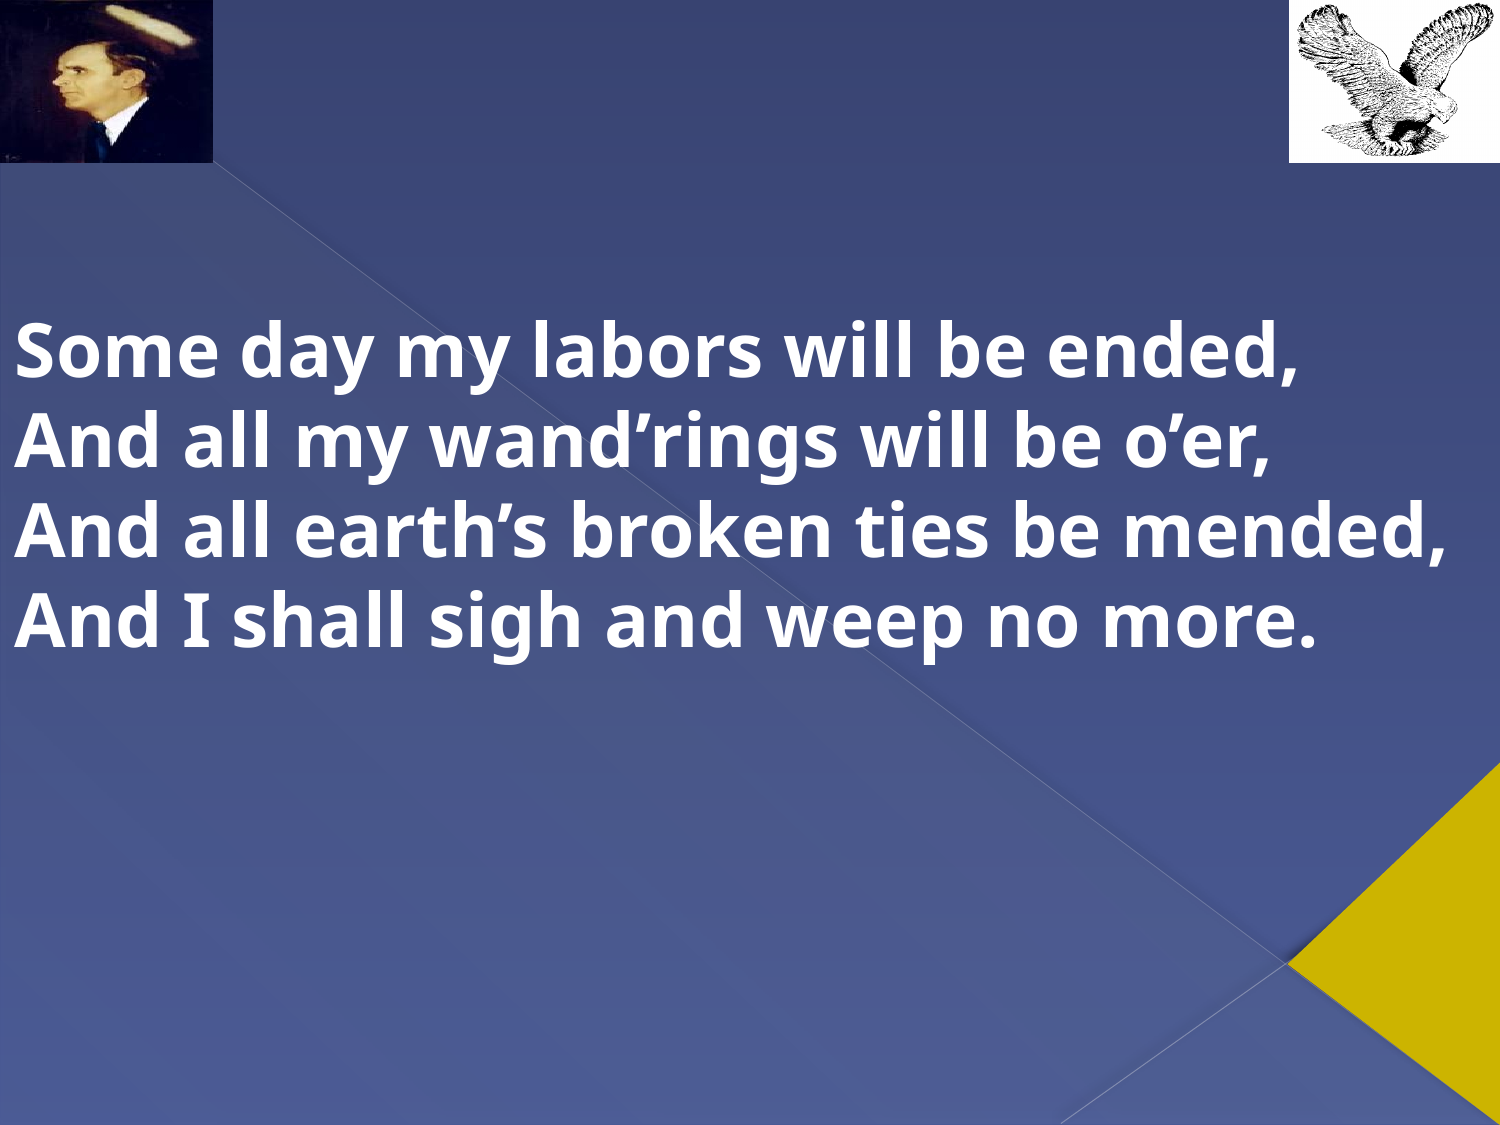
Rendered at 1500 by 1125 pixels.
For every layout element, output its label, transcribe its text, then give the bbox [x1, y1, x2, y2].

picture [1288, 0, 1500, 163]
text_box [1285, 760, 1500, 1125]
text_box Some day my labors will be ended, And all my wand’rings will be o’er, And all earth’s broken ties be mended, And I shall sigh and weep no more. [0, 205, 1500, 671]
picture [0, 0, 213, 163]
